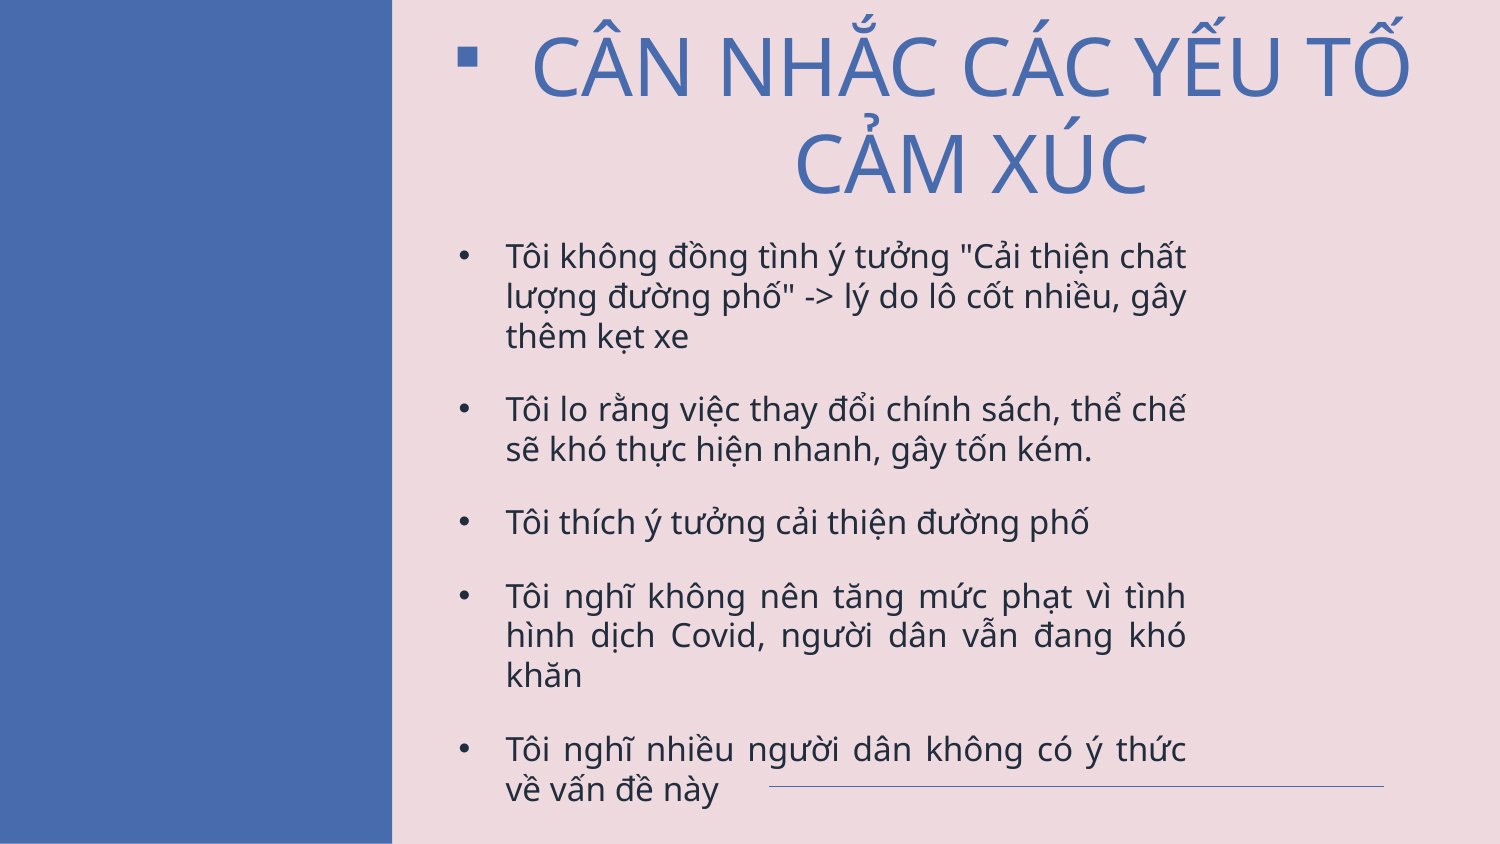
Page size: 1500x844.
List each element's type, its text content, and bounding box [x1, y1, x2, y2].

title CÂN NHẮC CÁC YẾU TỐ CẢM XÚC [443, 0, 1500, 94]
subtitle Tôi không đồng tình ý tưởng "Cải thiện chất lượng đường phố" -> lý do lô cốt nhiều, gây thêm kẹt xe Tôi lo rằng việc thay đổi chính sách, thể chế sẽ khó thực hiện nhanh, gây tốn kém. Tôi thích ý tưởng cải thiện đường phố Tôi nghĩ không nên tăng mức phạt vì tình hình dịch Covid, người dân vẫn đang khó khăn Tôi nghĩ nhiều người dân không có ý thức về vấn đề này [443, 220, 1203, 762]
